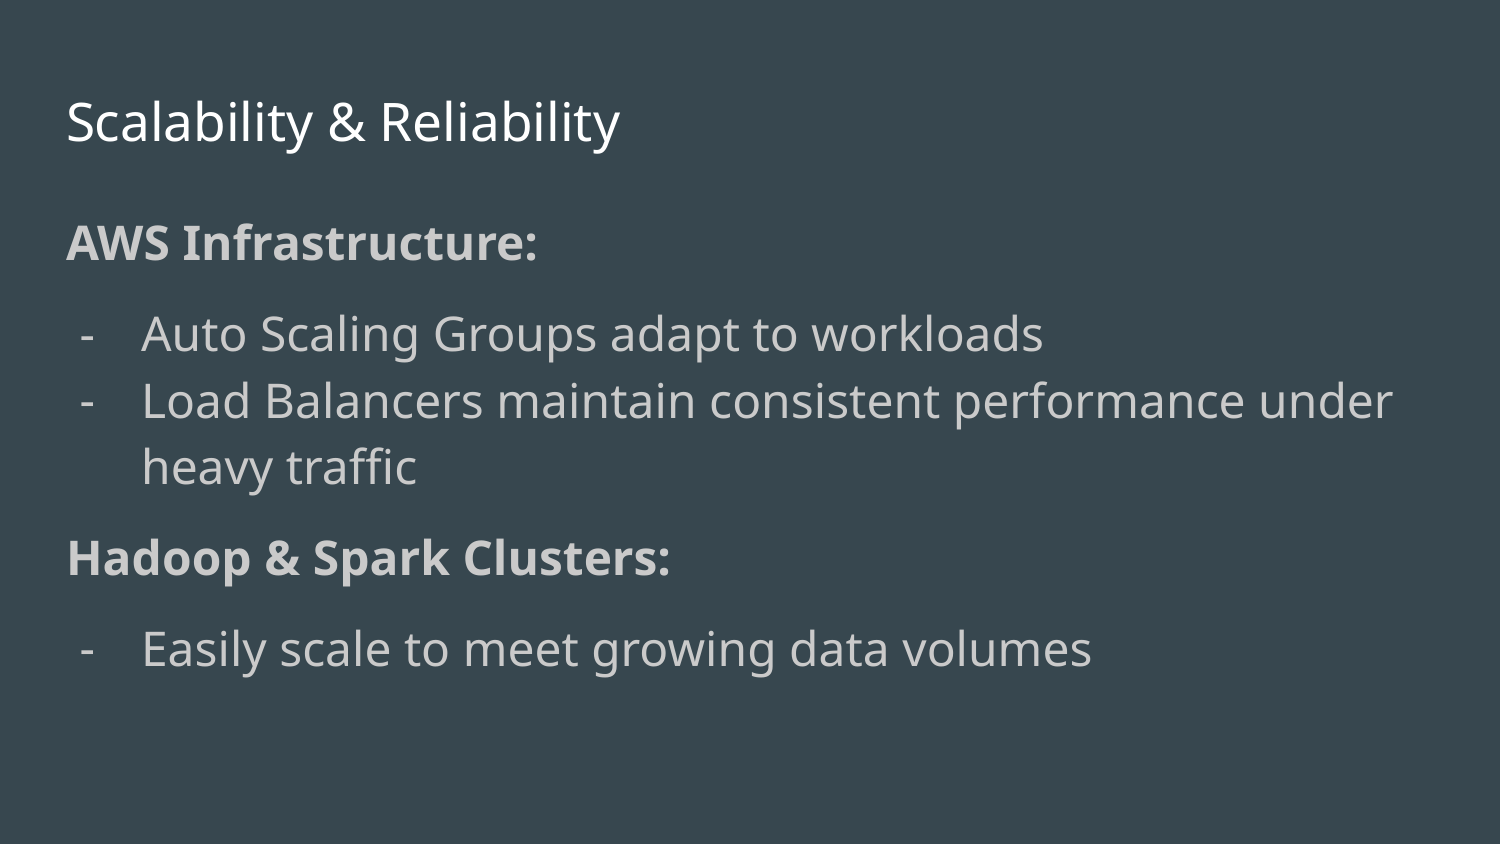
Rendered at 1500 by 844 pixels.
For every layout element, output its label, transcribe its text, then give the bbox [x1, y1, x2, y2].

list AWS Infrastructure: Auto Scaling Groups adapt to workloads Load Balancers maintain consistent performance under heavy traffic Hadoop & Spark Clusters: Easily scale to meet growing data volumes [51, 189, 1449, 750]
title Scalability & Reliability [51, 72, 1449, 167]
